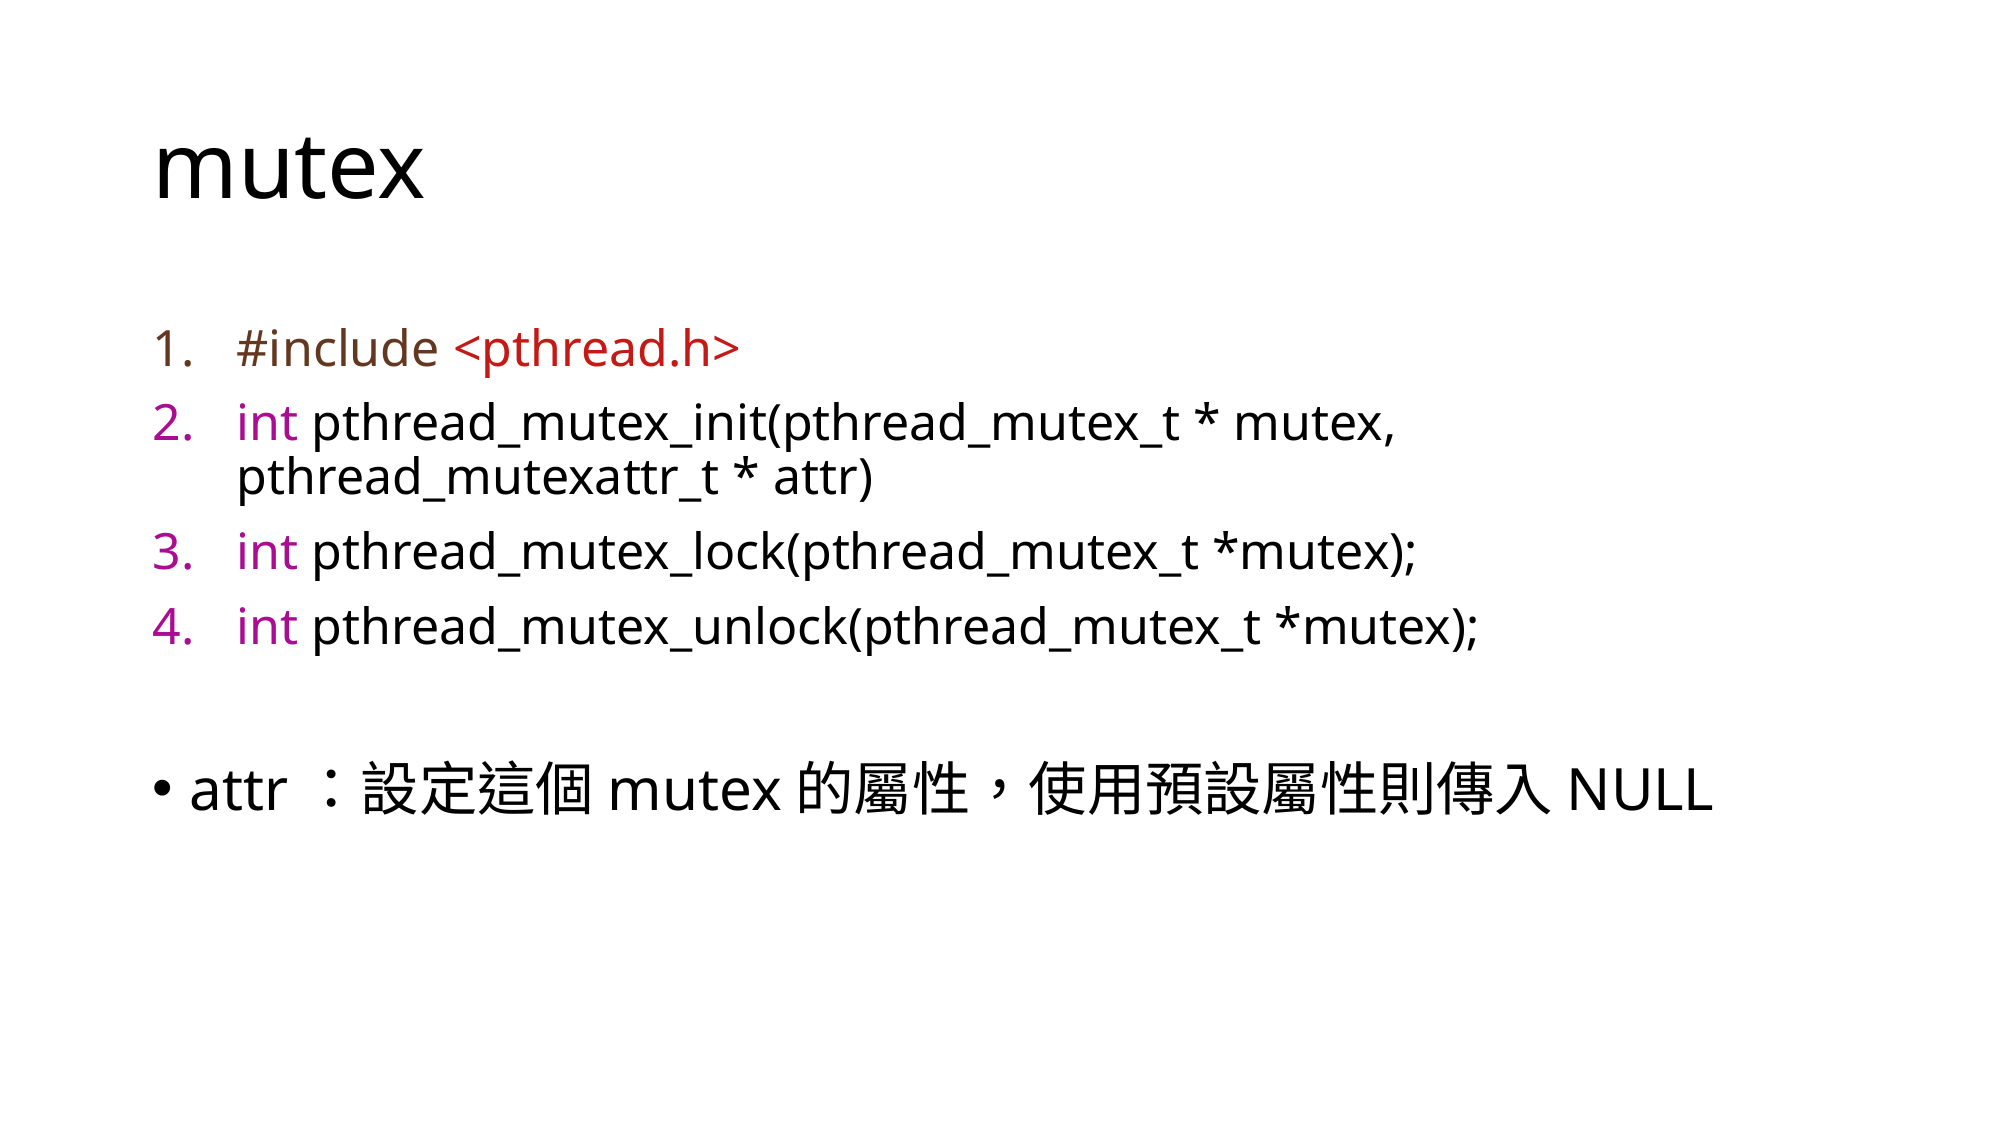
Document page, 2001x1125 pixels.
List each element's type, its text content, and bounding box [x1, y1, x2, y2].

list #include <pthread.h> int pthread_mutex_init(pthread_mutex_t * mutex, pthread_mutexattr_t * attr) int pthread_mutex_lock(pthread_mutex_t *mutex); int pthread_mutex_unlock(pthread_mutex_t *mutex); attr：設定這個mutex的屬性，使用預設屬性則傳入NULL [137, 299, 1863, 1014]
title mutex [137, 59, 1863, 278]
